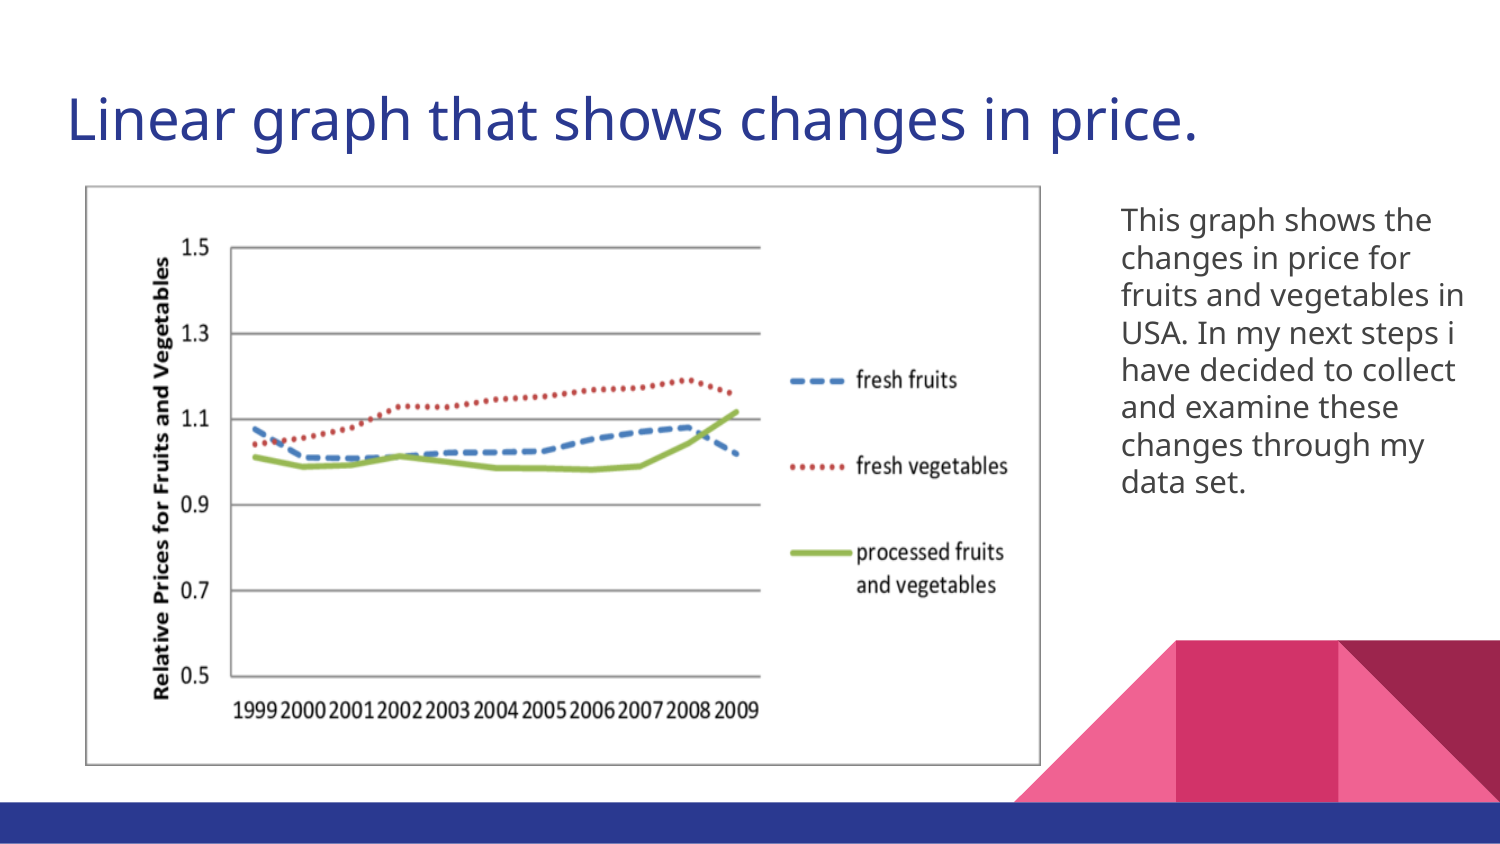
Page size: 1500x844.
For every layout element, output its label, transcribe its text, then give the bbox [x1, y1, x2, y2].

text_box This graph shows the changes in price for fruits and vegetables in USA. In my next steps i have decided to collect and examine these changes through my data set. [1105, 185, 1490, 523]
title Linear graph that shows changes in price. [51, 67, 1449, 167]
picture [85, 185, 1041, 766]
